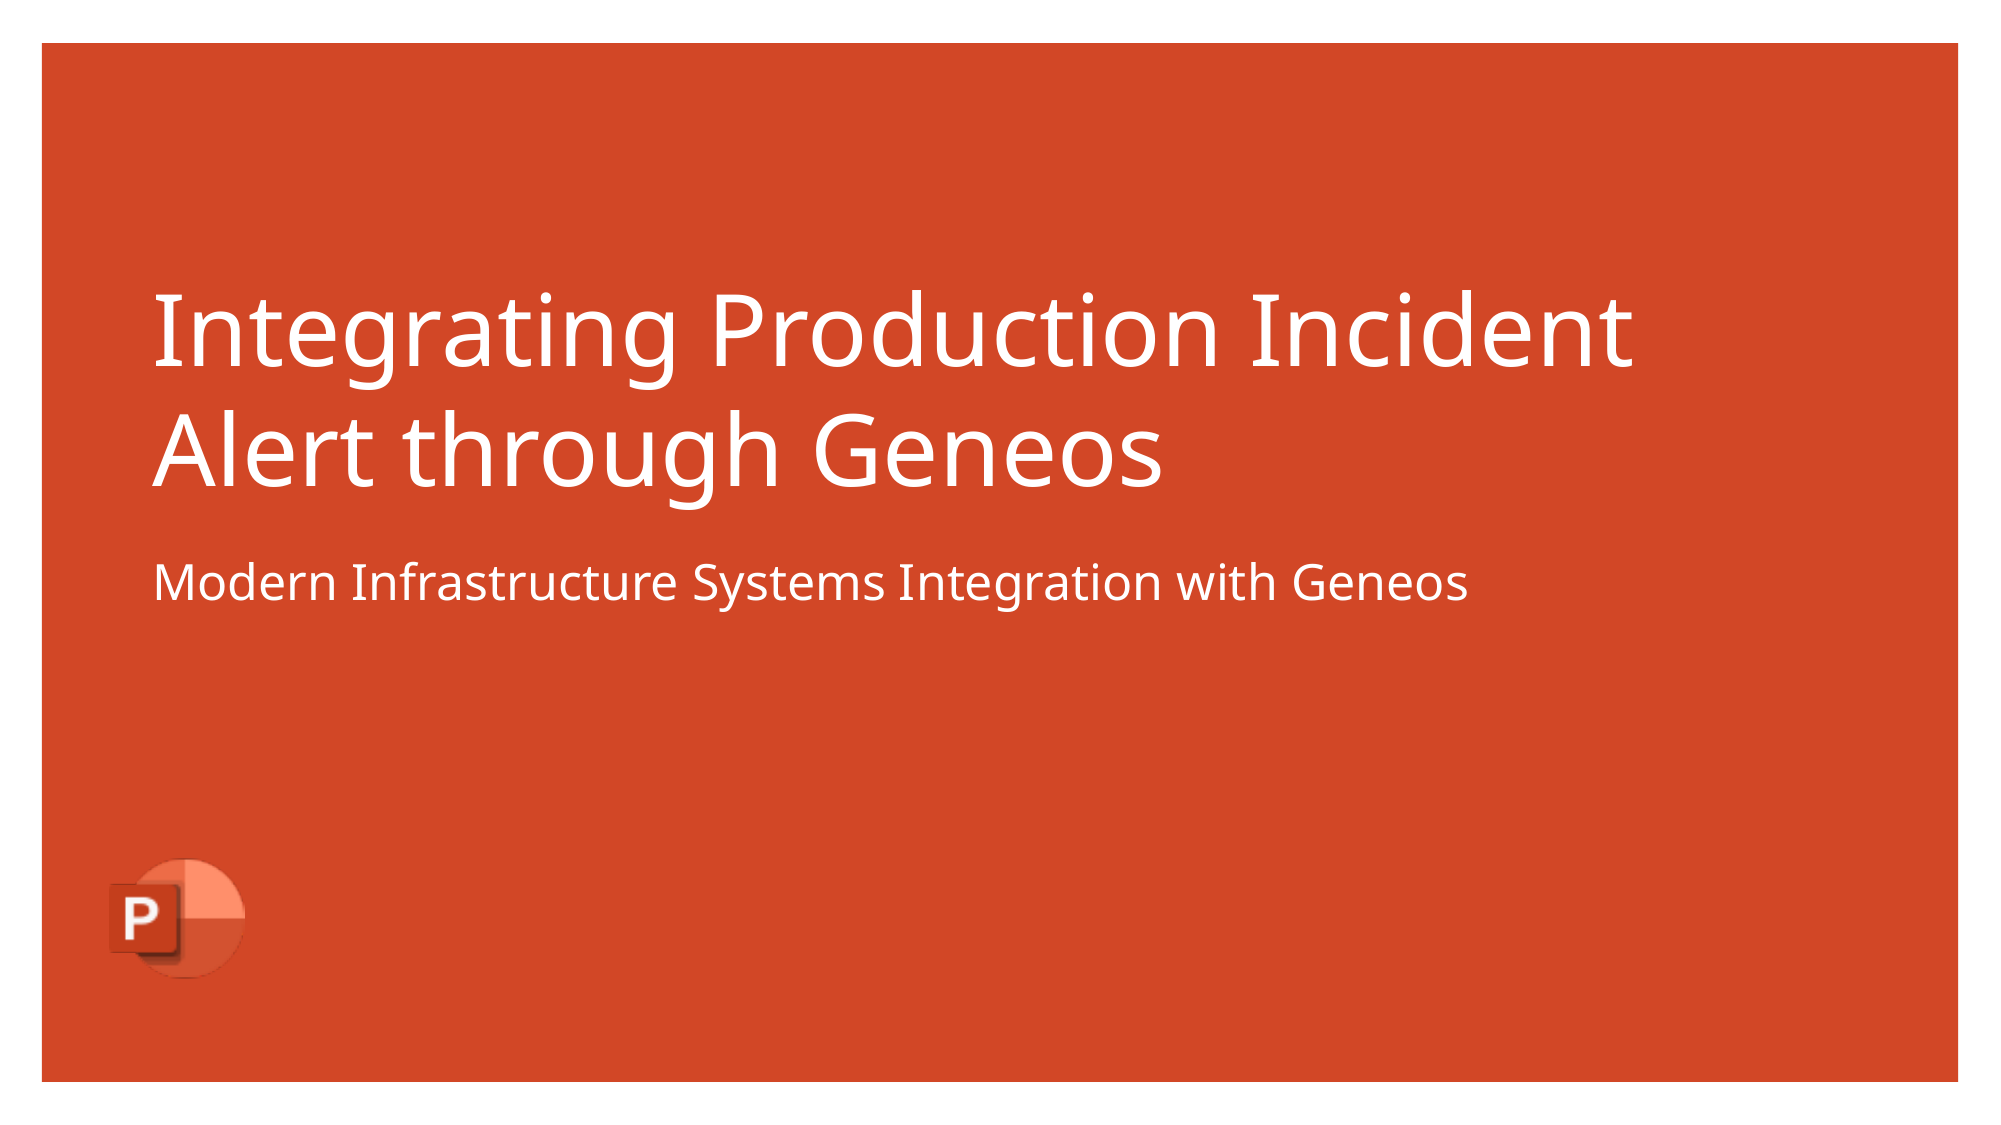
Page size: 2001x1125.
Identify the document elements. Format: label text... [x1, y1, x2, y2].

picture [109, 851, 245, 987]
title Integrating Production Incident Alert through Geneos [137, 190, 1863, 583]
subtitle Modern Infrastructure Systems Integration with Geneos [137, 512, 1710, 700]
